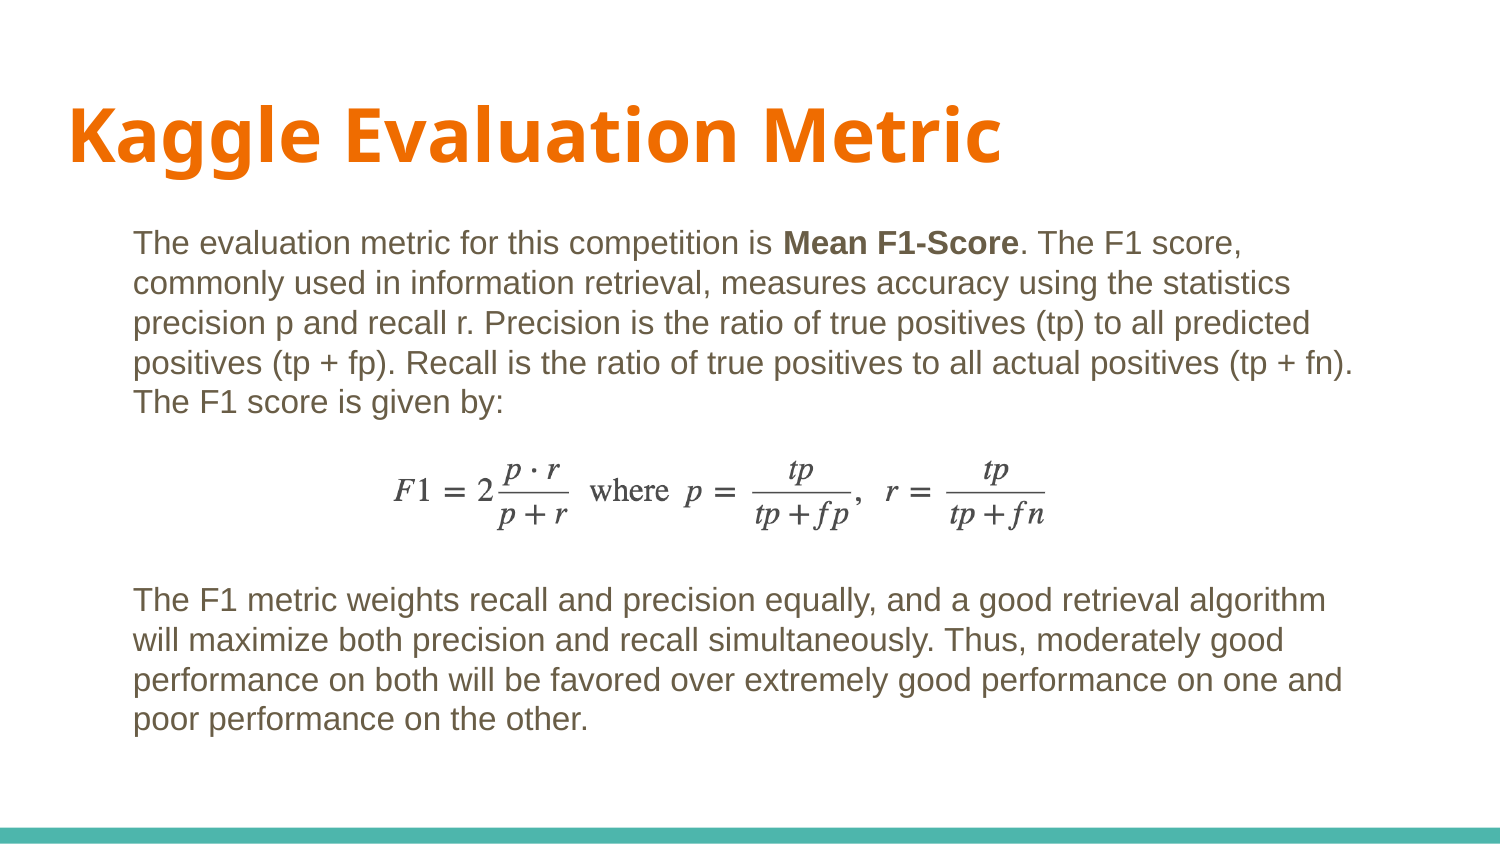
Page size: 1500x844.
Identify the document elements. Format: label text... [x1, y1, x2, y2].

text_box The evaluation metric for this competition is Mean F1-Score. The F1 score, commonly used in information retrieval, measures accuracy using the statistics precision p and recall r. Precision is the ratio of true positives (tp) to all predicted positives (tp + fp). Recall is the ratio of true positives to all actual positives (tp + fn). The F1 score is given by: [117, 206, 1383, 433]
text_box The F1 metric weights recall and precision equally, and a good retrieval algorithm will maximize both precision and recall simultaneously. Thus, moderately good performance on both will be favored over extremely good performance on one and poor performance on the other. [117, 562, 1383, 731]
title Kaggle Evaluation Metric [51, 72, 1449, 189]
picture [383, 432, 1066, 554]
